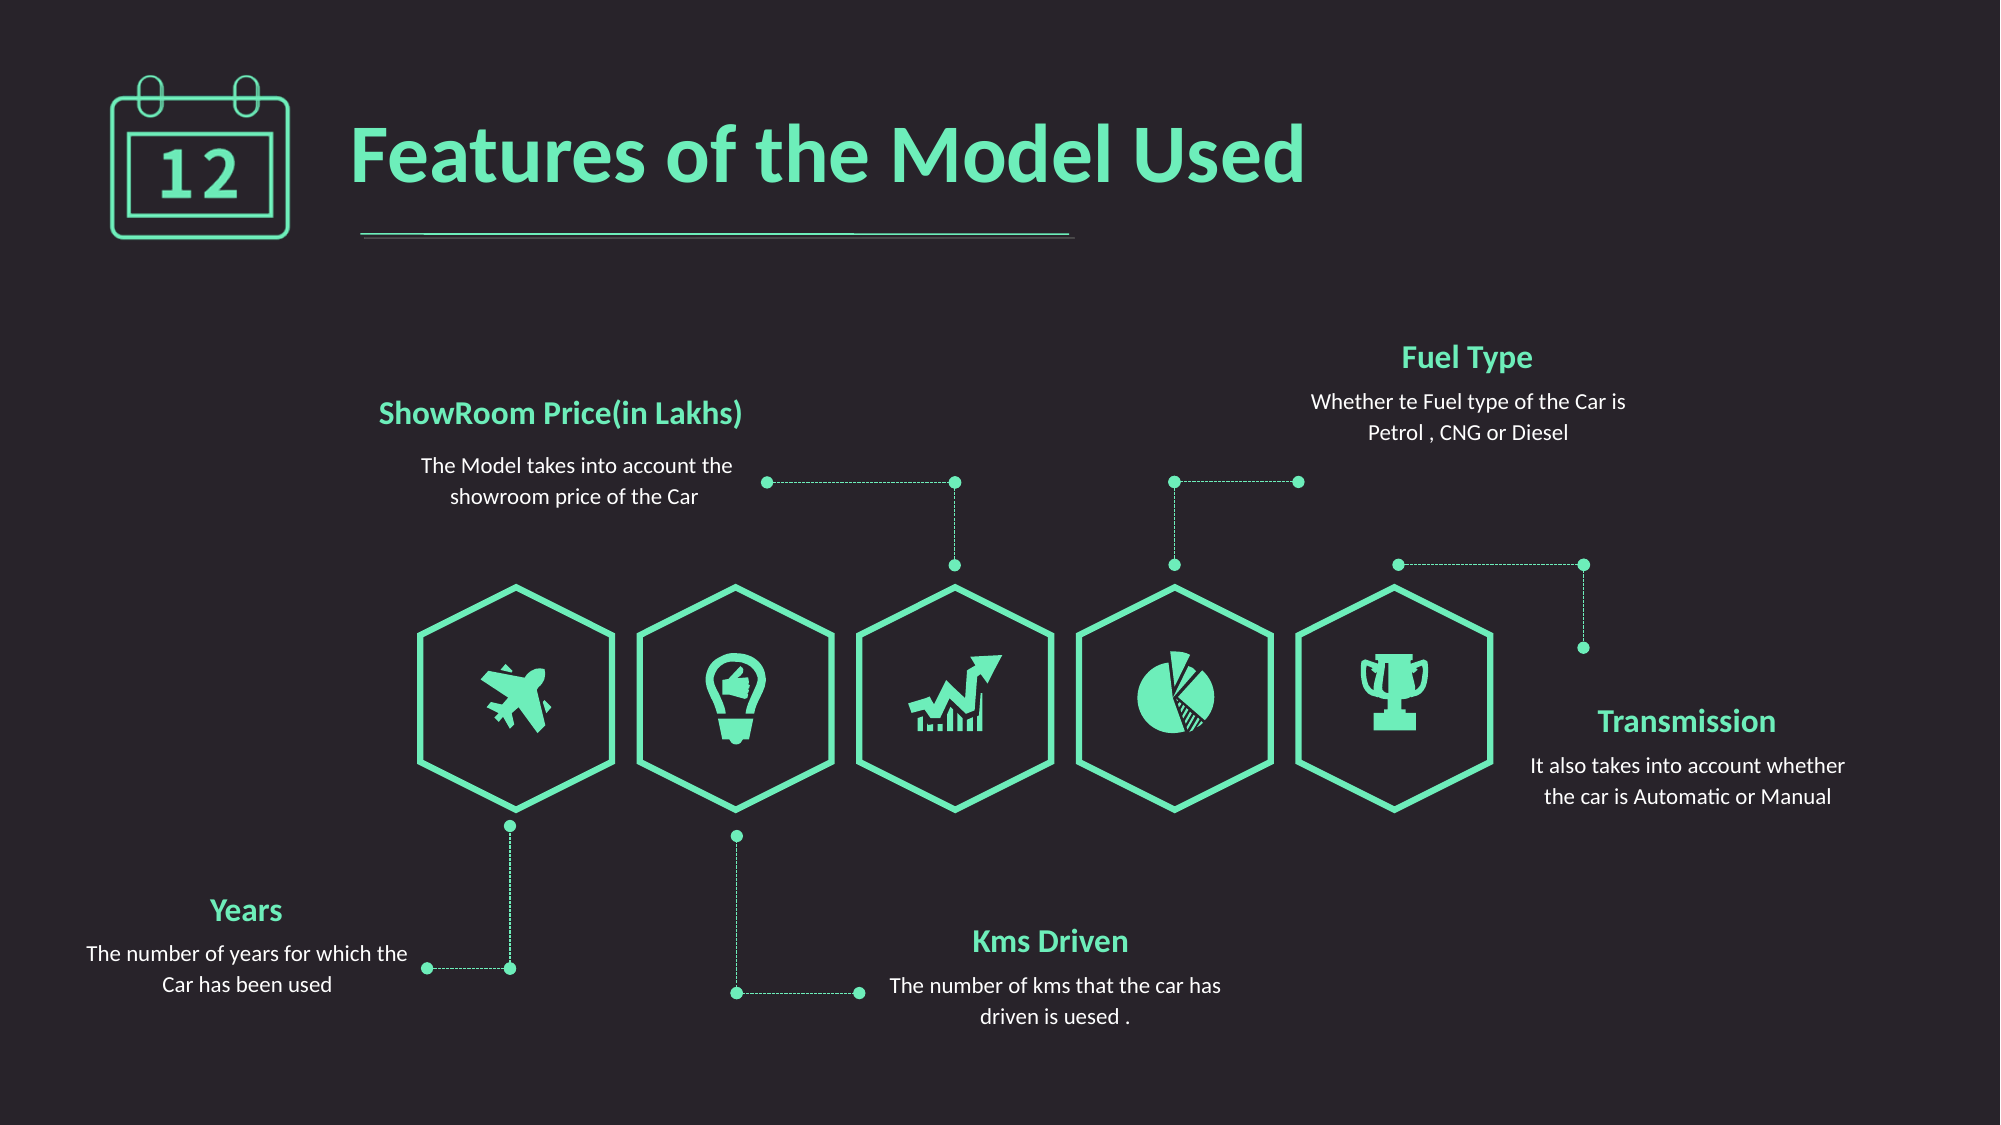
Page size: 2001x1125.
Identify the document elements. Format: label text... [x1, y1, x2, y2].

text_box [957, 712, 963, 732]
text_box [908, 655, 1003, 719]
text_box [1174, 481, 1299, 565]
text_box [1137, 662, 1197, 734]
text_box [917, 716, 923, 732]
text_box [937, 723, 943, 732]
text_box [419, 586, 614, 811]
text_box [1077, 586, 1272, 811]
text_box [542, 700, 552, 714]
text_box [349, 383, 773, 518]
text_box [717, 718, 754, 745]
text_box [1360, 654, 1429, 731]
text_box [736, 836, 860, 993]
text_box [1170, 651, 1191, 687]
text_box [966, 717, 973, 732]
text_box [638, 586, 833, 811]
text_box [977, 693, 983, 732]
text_box [947, 706, 954, 732]
picture [102, 63, 303, 258]
text_box [500, 663, 513, 673]
text_box [480, 668, 546, 734]
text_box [397, 855, 540, 939]
text_box [858, 586, 1053, 811]
text_box [927, 723, 934, 732]
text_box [1398, 564, 1584, 648]
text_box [1270, 328, 1665, 454]
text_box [49, 880, 444, 1006]
text_box [705, 653, 766, 714]
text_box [767, 482, 956, 566]
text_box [857, 911, 1252, 1037]
text_box Features of the Model Used [335, 91, 1342, 207]
text_box [1297, 586, 1492, 811]
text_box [1490, 692, 1884, 818]
text_box [1176, 670, 1215, 733]
